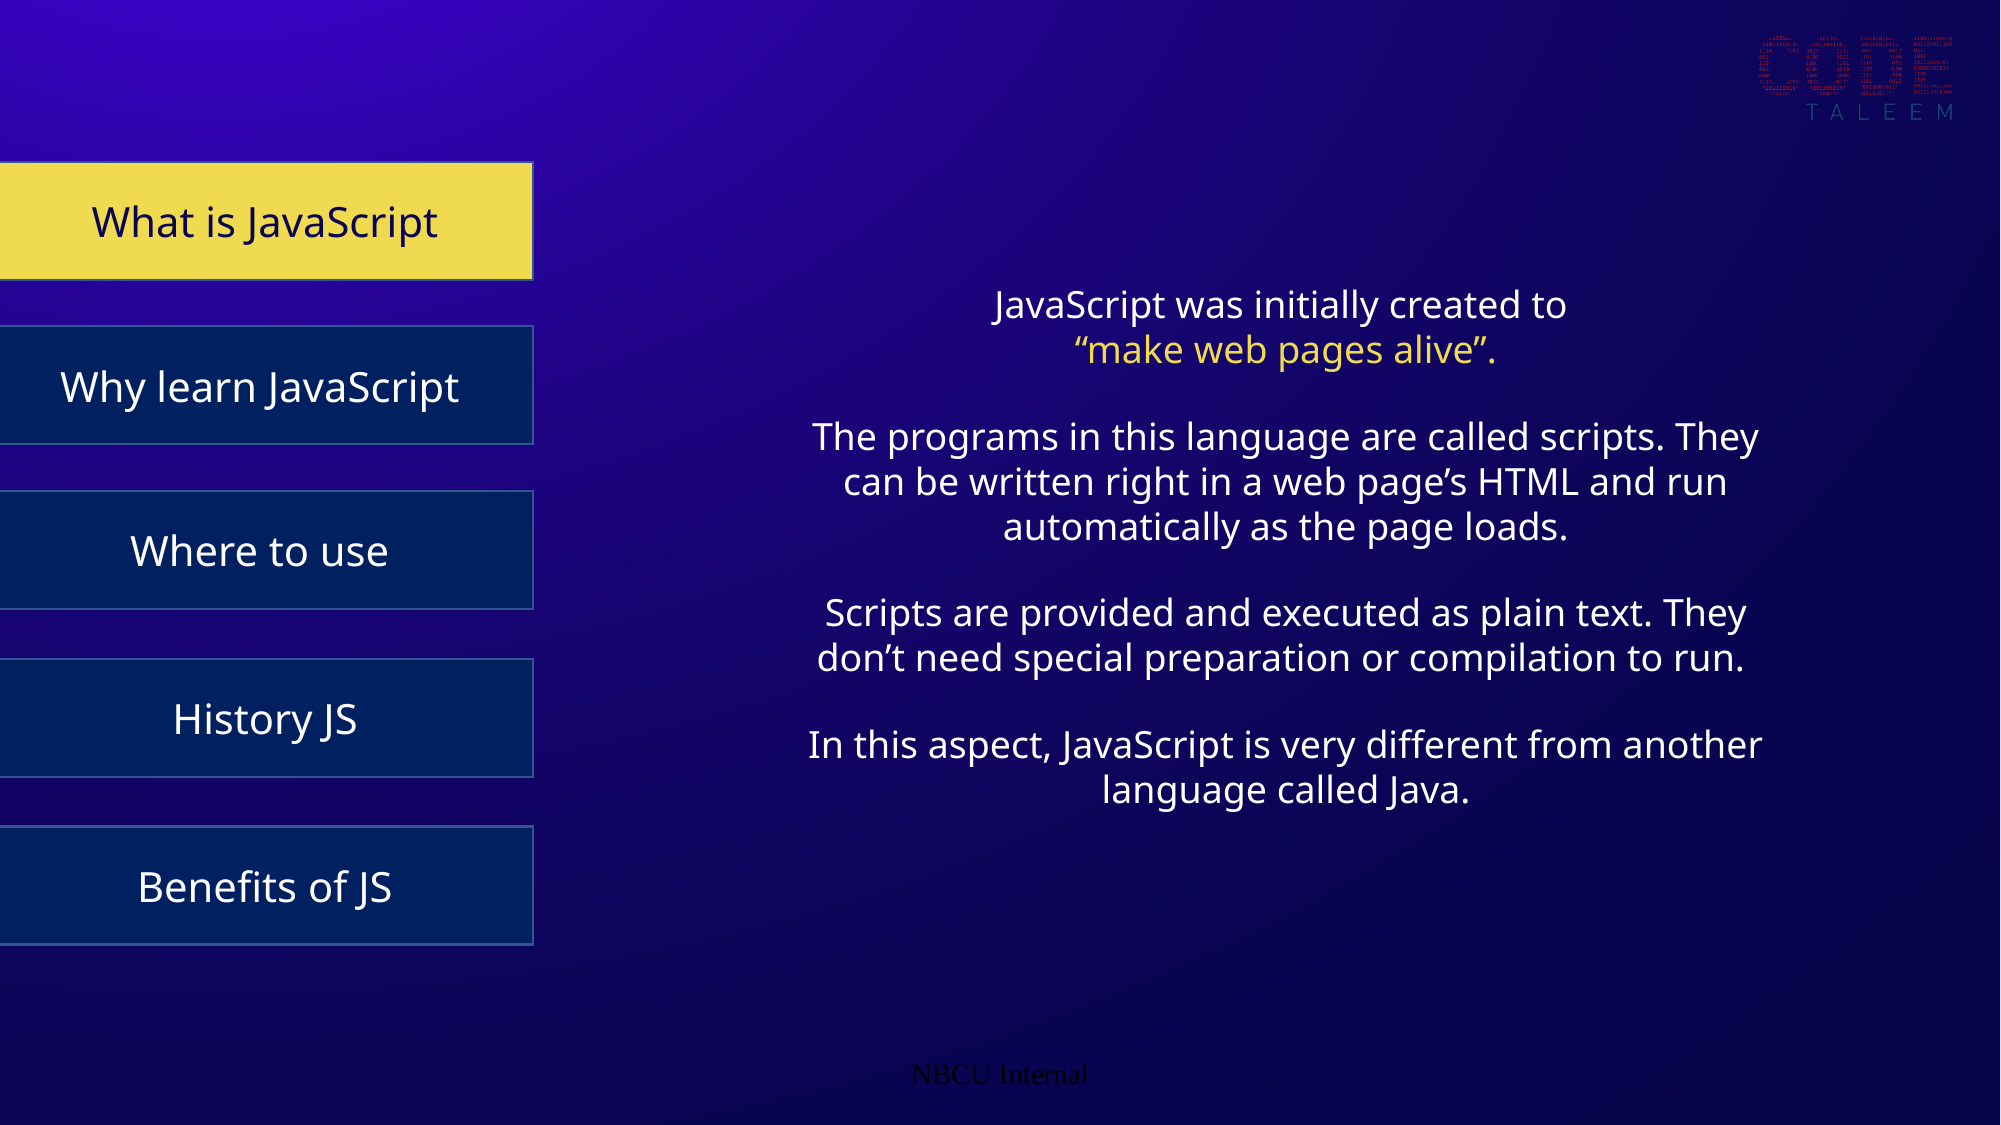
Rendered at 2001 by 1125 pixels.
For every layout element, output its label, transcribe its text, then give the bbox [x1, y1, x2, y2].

text_box Benefits of JS [0, 825, 534, 946]
text_box JavaScript was initially created to “make web pages alive”. The programs in this language are called scripts. They can be written right in a web page’s HTML and run automatically as the page loads. Scripts are provided and executed as plain text. They don’t need special preparation or compilation to run. In this aspect, JavaScript is very different from another language called Java. [768, 273, 1804, 819]
text_box Where to use [0, 490, 534, 610]
footer NBCU Internal [662, 1042, 1338, 1103]
text_box History JS [0, 658, 534, 778]
text_box What is JavaScript [0, 161, 534, 281]
text_box Why learn JavaScript [0, 325, 534, 445]
picture [0, 0, 2001, 1125]
